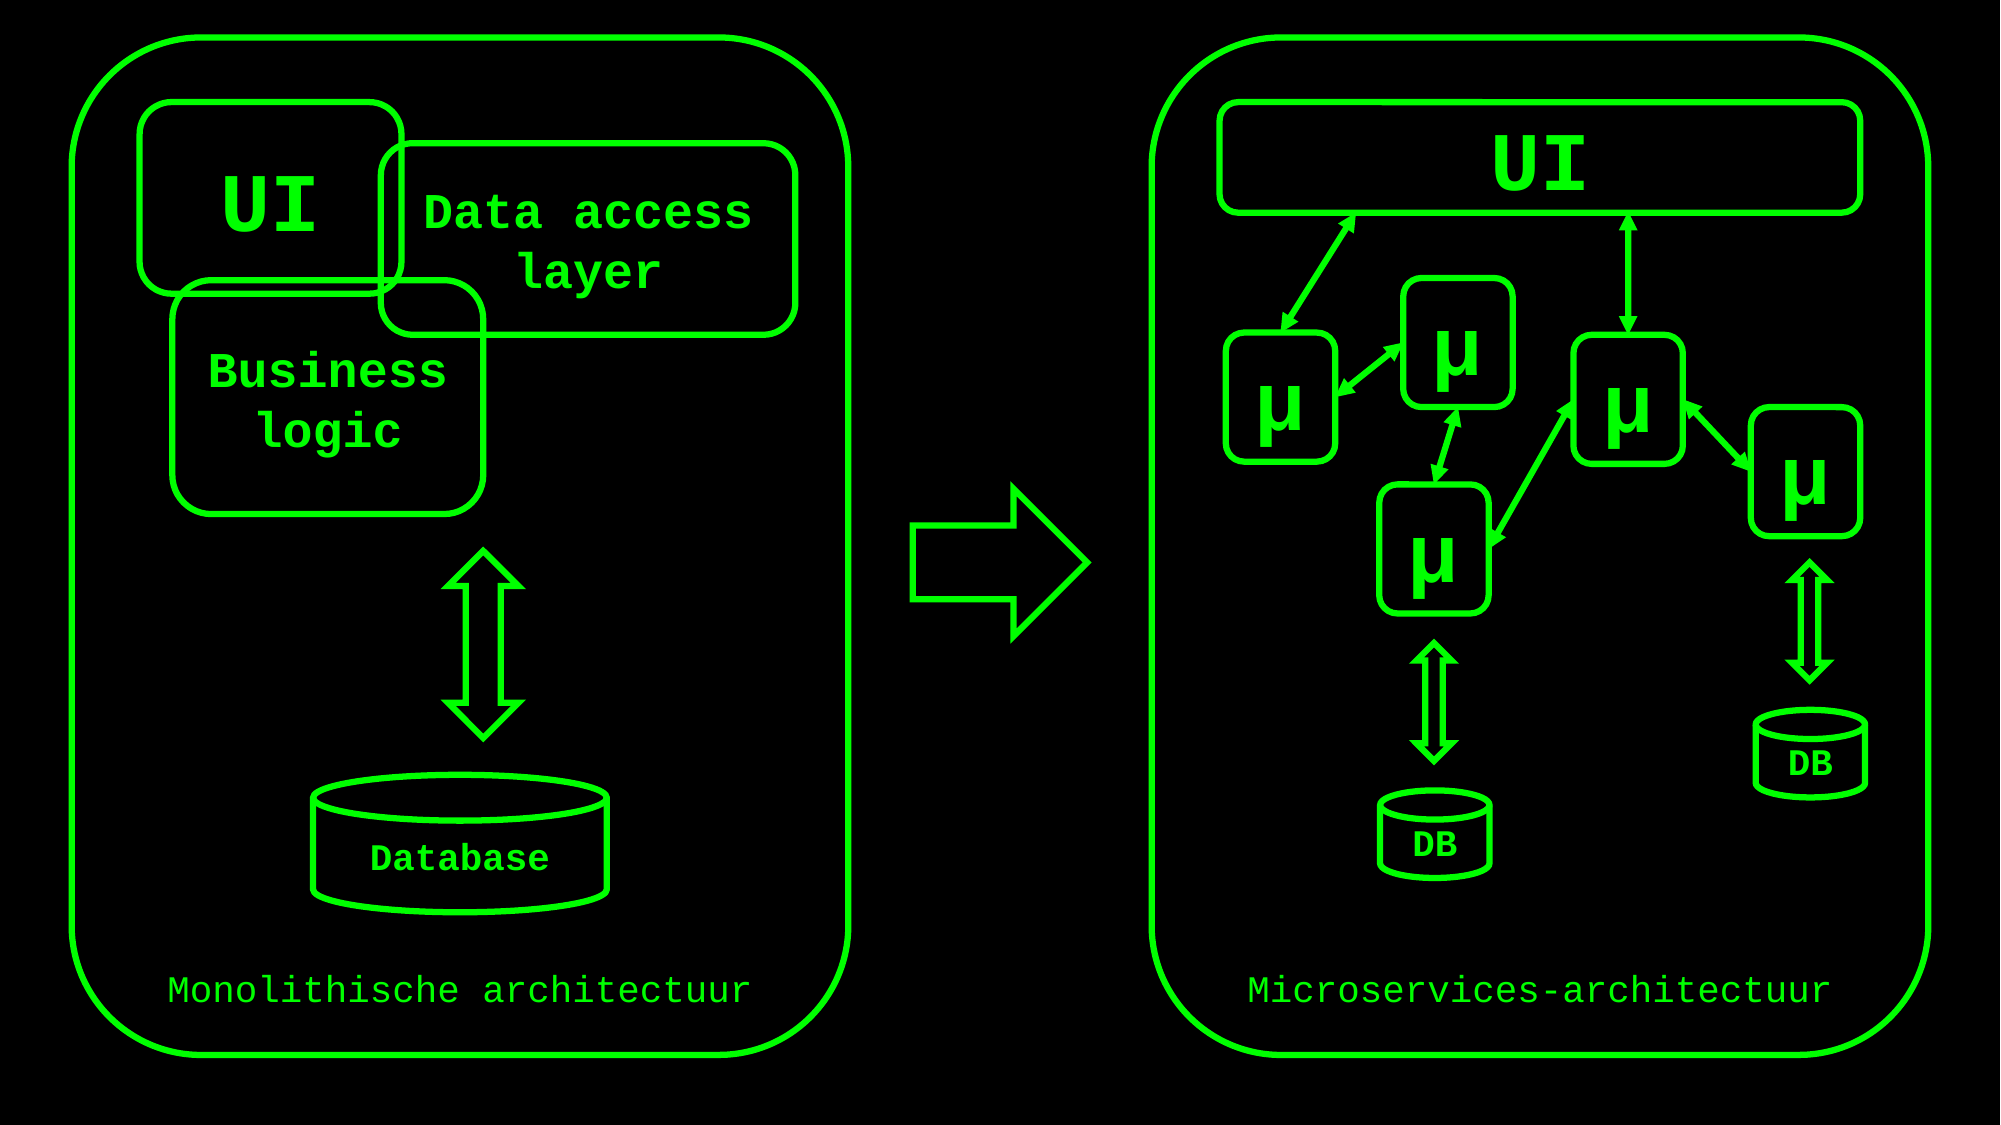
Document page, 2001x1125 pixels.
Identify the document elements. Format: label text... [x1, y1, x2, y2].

text_box DB [1379, 789, 1491, 880]
text_box UI [138, 101, 403, 295]
text_box DB [1754, 708, 1867, 799]
text_box Business logic [171, 279, 485, 516]
text_box [1413, 641, 1455, 763]
text_box µ [1749, 406, 1862, 538]
text_box [445, 549, 521, 740]
text_box µ [1402, 276, 1514, 409]
text_box Data access layer [379, 142, 797, 336]
text_box µ [1572, 333, 1684, 465]
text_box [1280, 212, 1356, 333]
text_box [1682, 399, 1751, 472]
text_box Monolithische architectuur [70, 36, 850, 1056]
text_box [1789, 560, 1830, 682]
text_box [1335, 342, 1404, 398]
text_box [1488, 399, 1574, 549]
text_box µ [1378, 483, 1490, 615]
text_box Database [312, 773, 608, 914]
text_box UI [1218, 101, 1862, 214]
text_box µ [1224, 331, 1337, 463]
text_box Microservices-architectuur [1150, 36, 1930, 1056]
text_box [911, 486, 1089, 639]
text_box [1434, 407, 1459, 485]
